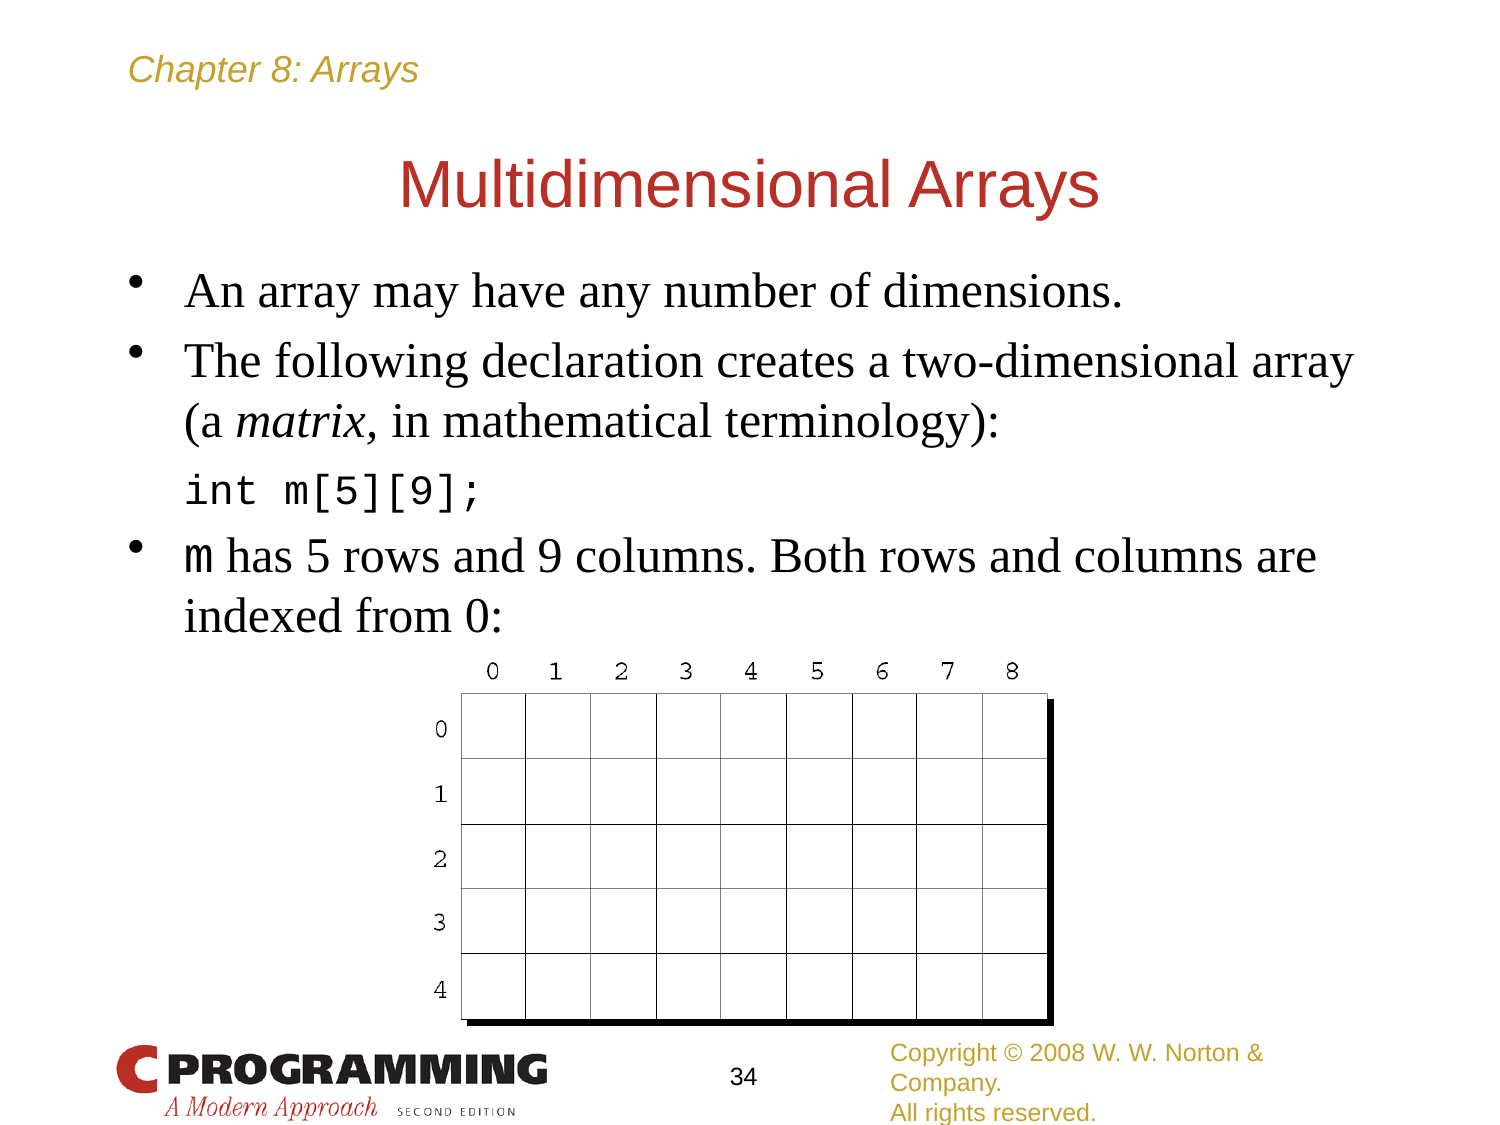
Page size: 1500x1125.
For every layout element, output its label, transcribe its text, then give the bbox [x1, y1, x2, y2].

list An array may have any number of dimensions. The following declaration creates a two-dimensional array (a matrix, in mathematical terminology): int m[5][9]; m has 5 rows and 9 columns. Both rows and columns are indexed from 0: [112, 249, 1388, 1038]
slide_number 34 [687, 1049, 801, 1101]
title Multidimensional Arrays [112, 125, 1388, 238]
footer Copyright © 2008 W. W. Norton & Company. All rights reserved. [874, 1043, 1388, 1119]
picture [428, 658, 1058, 1032]
picture [112, 1041, 550, 1123]
